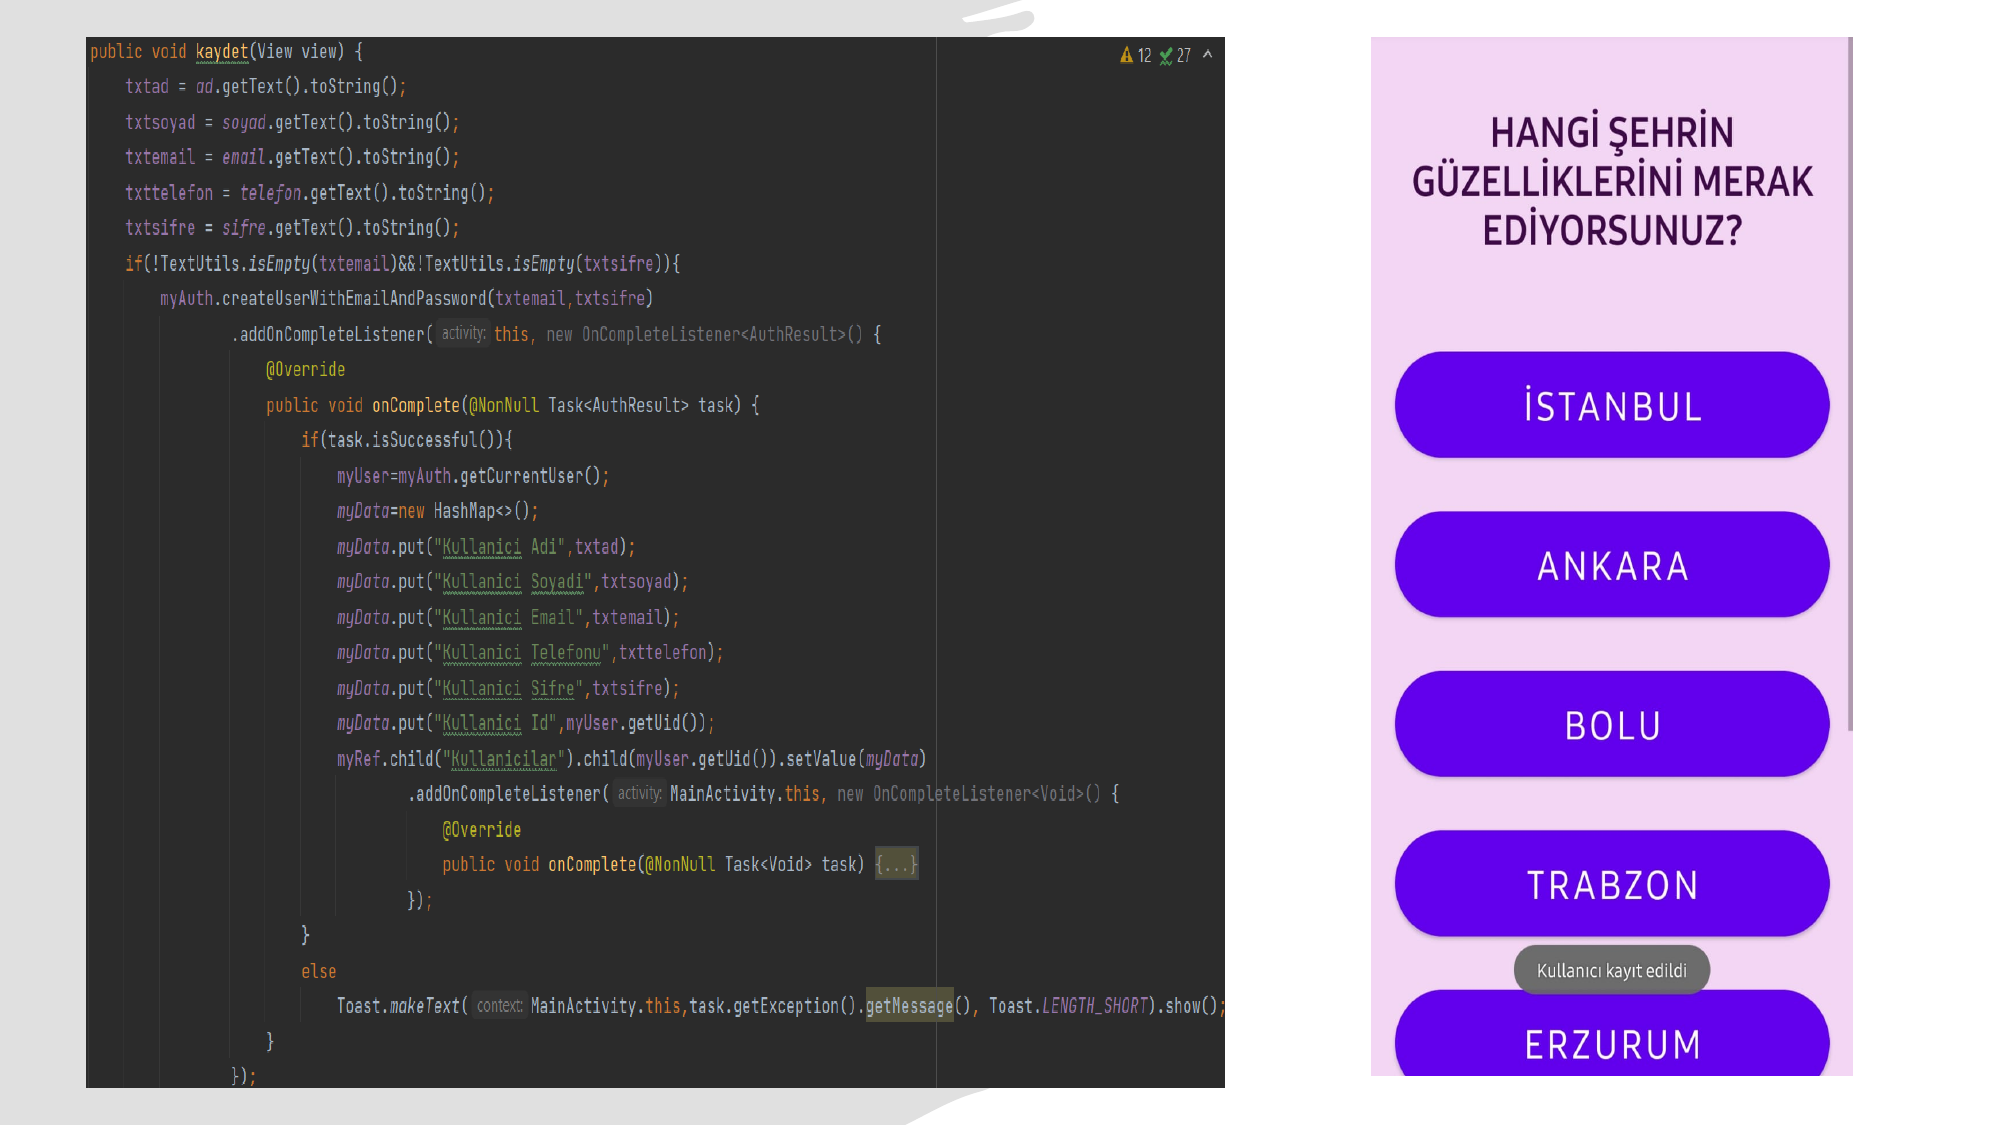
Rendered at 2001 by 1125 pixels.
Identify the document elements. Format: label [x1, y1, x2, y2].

text_box [0, 0, 1036, 1125]
picture [1371, 37, 1853, 1076]
picture [86, 37, 1225, 1088]
text_box [910, 0, 2000, 1125]
